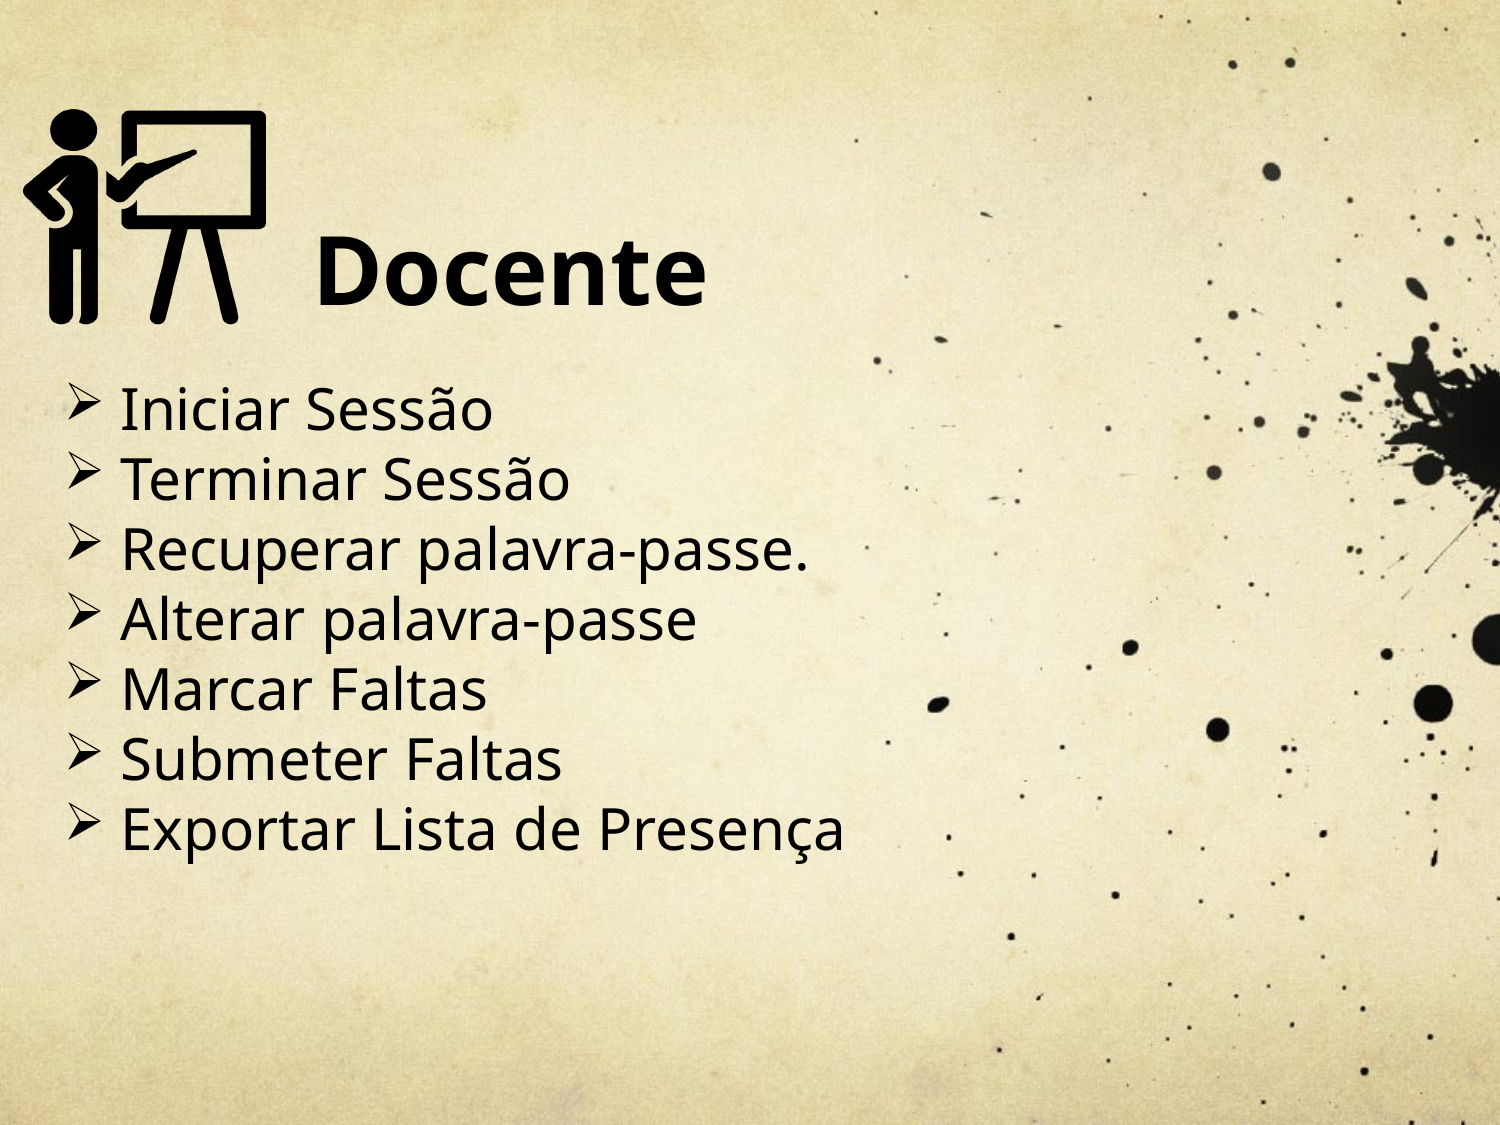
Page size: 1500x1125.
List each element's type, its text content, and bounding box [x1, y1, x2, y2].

picture [0, 0, 1500, 1125]
title Docente [304, 100, 1500, 325]
list Iniciar Sessão Terminar Sessão Recuperar palavra-passe. Alterar palavra-passe Marcar Faltas Submeter Faltas Exportar Lista de Presença [48, 372, 1324, 1076]
